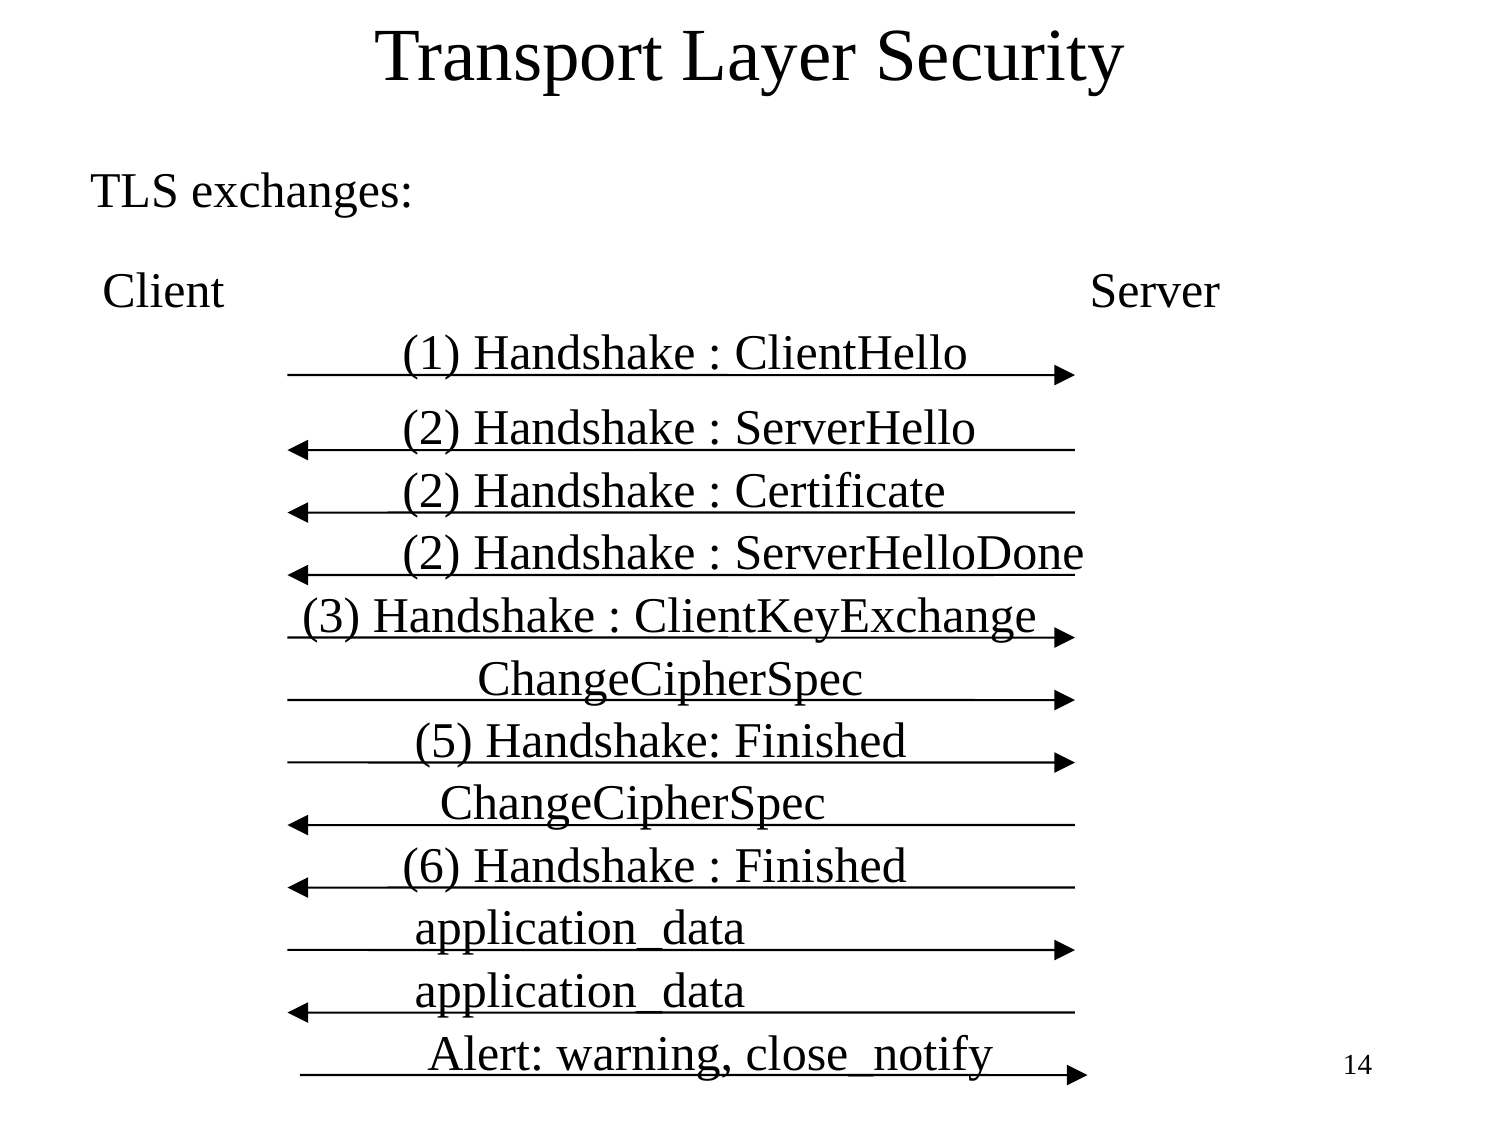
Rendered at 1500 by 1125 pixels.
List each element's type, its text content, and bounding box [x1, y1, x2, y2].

text_box ChangeCipherSpec [424, 762, 1163, 875]
text_box Alert: warning, close_notify [412, 1012, 1150, 1125]
slide_number 14 [1150, 1024, 1388, 1101]
text_box ChangeCipherSpec [449, 637, 1188, 750]
text_box (1) Handshake : ClientHello [387, 312, 1125, 387]
text_box Server [1074, 249, 1313, 363]
text_box Client [87, 249, 325, 363]
text_box (5) Handshake: Finished [399, 699, 1138, 813]
text_box (6) Handshake : Finished [387, 825, 1125, 938]
list TLS exchanges: [75, 149, 1463, 825]
text_box [287, 564, 387, 575]
text_box application_data [399, 950, 1138, 1063]
text_box (2) Handshake : Certificate [387, 450, 1125, 512]
title Transport Layer Security [75, 0, 1425, 115]
text_box [287, 502, 387, 523]
text_box (3) Handshake : ClientKeyExchange [287, 575, 1100, 688]
text_box [287, 1002, 399, 1023]
text_box [287, 877, 387, 898]
text_box [287, 439, 387, 461]
text_box (2) Handshake : ServerHelloDone [387, 512, 1125, 625]
text_box application_data [399, 887, 1138, 950]
text_box (2) Handshake : ServerHello [387, 387, 1125, 450]
text_box [287, 814, 424, 836]
